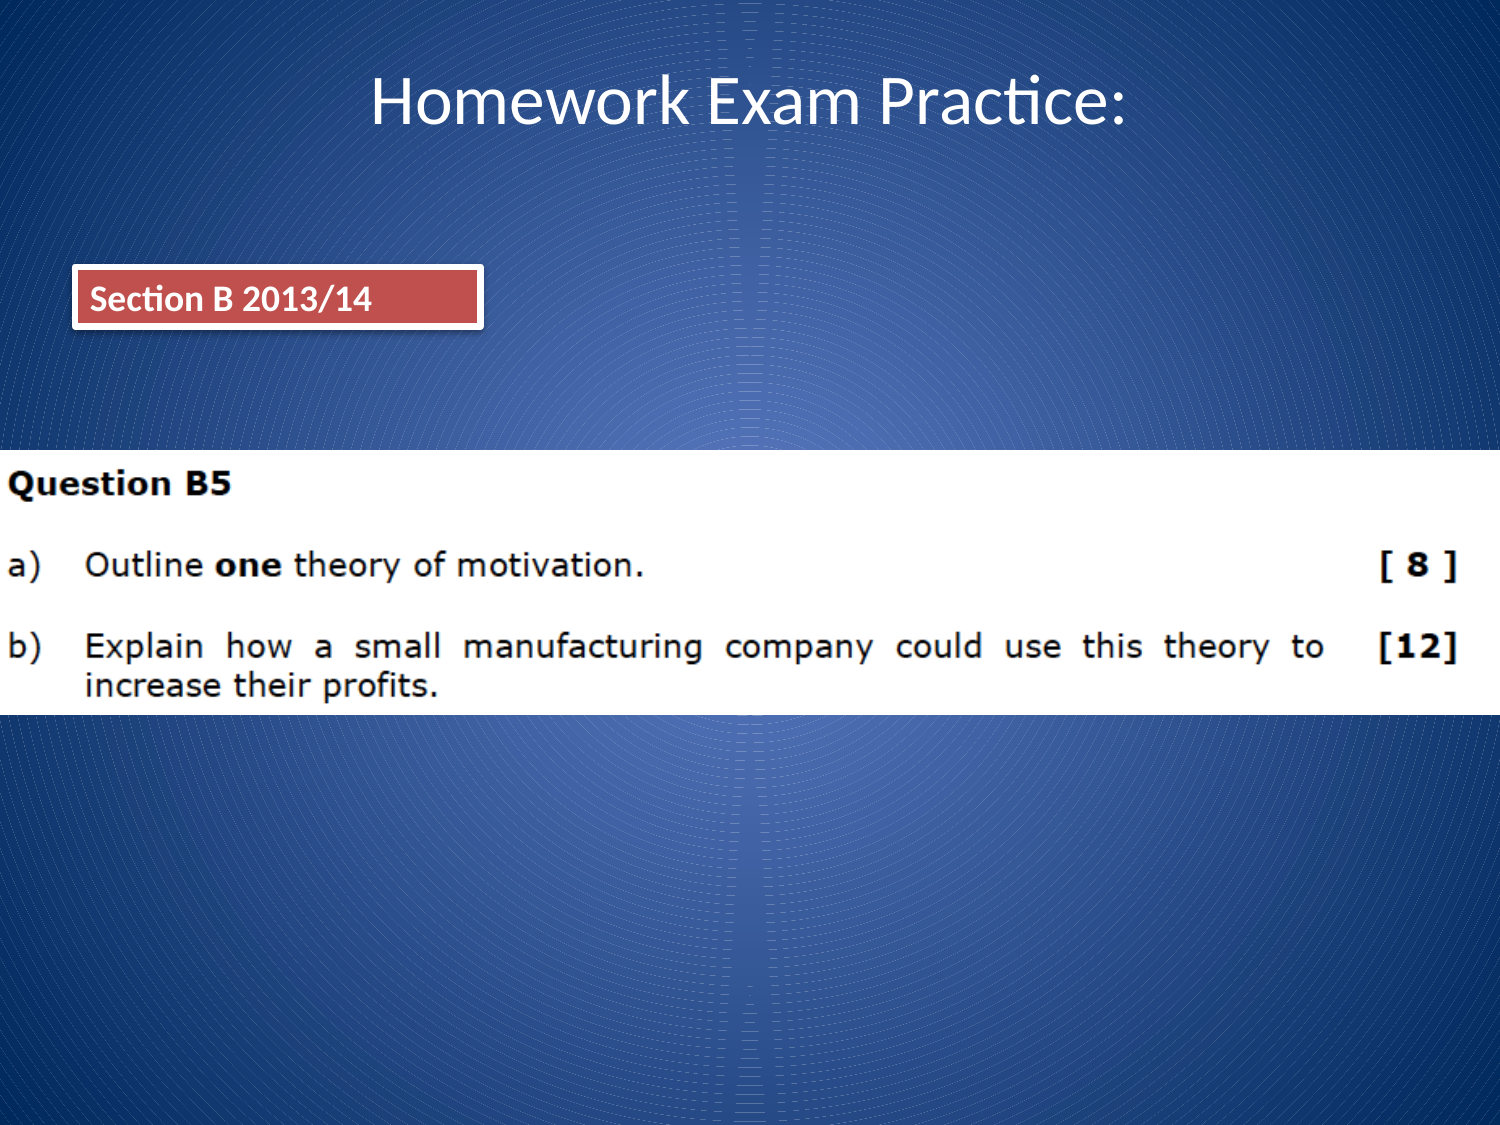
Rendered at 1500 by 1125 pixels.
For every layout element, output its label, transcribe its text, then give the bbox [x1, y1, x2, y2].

title Homework Exam Practice: [75, 45, 1425, 233]
picture [0, 450, 1500, 716]
text_box Section B 2013/14 [72, 264, 484, 330]
